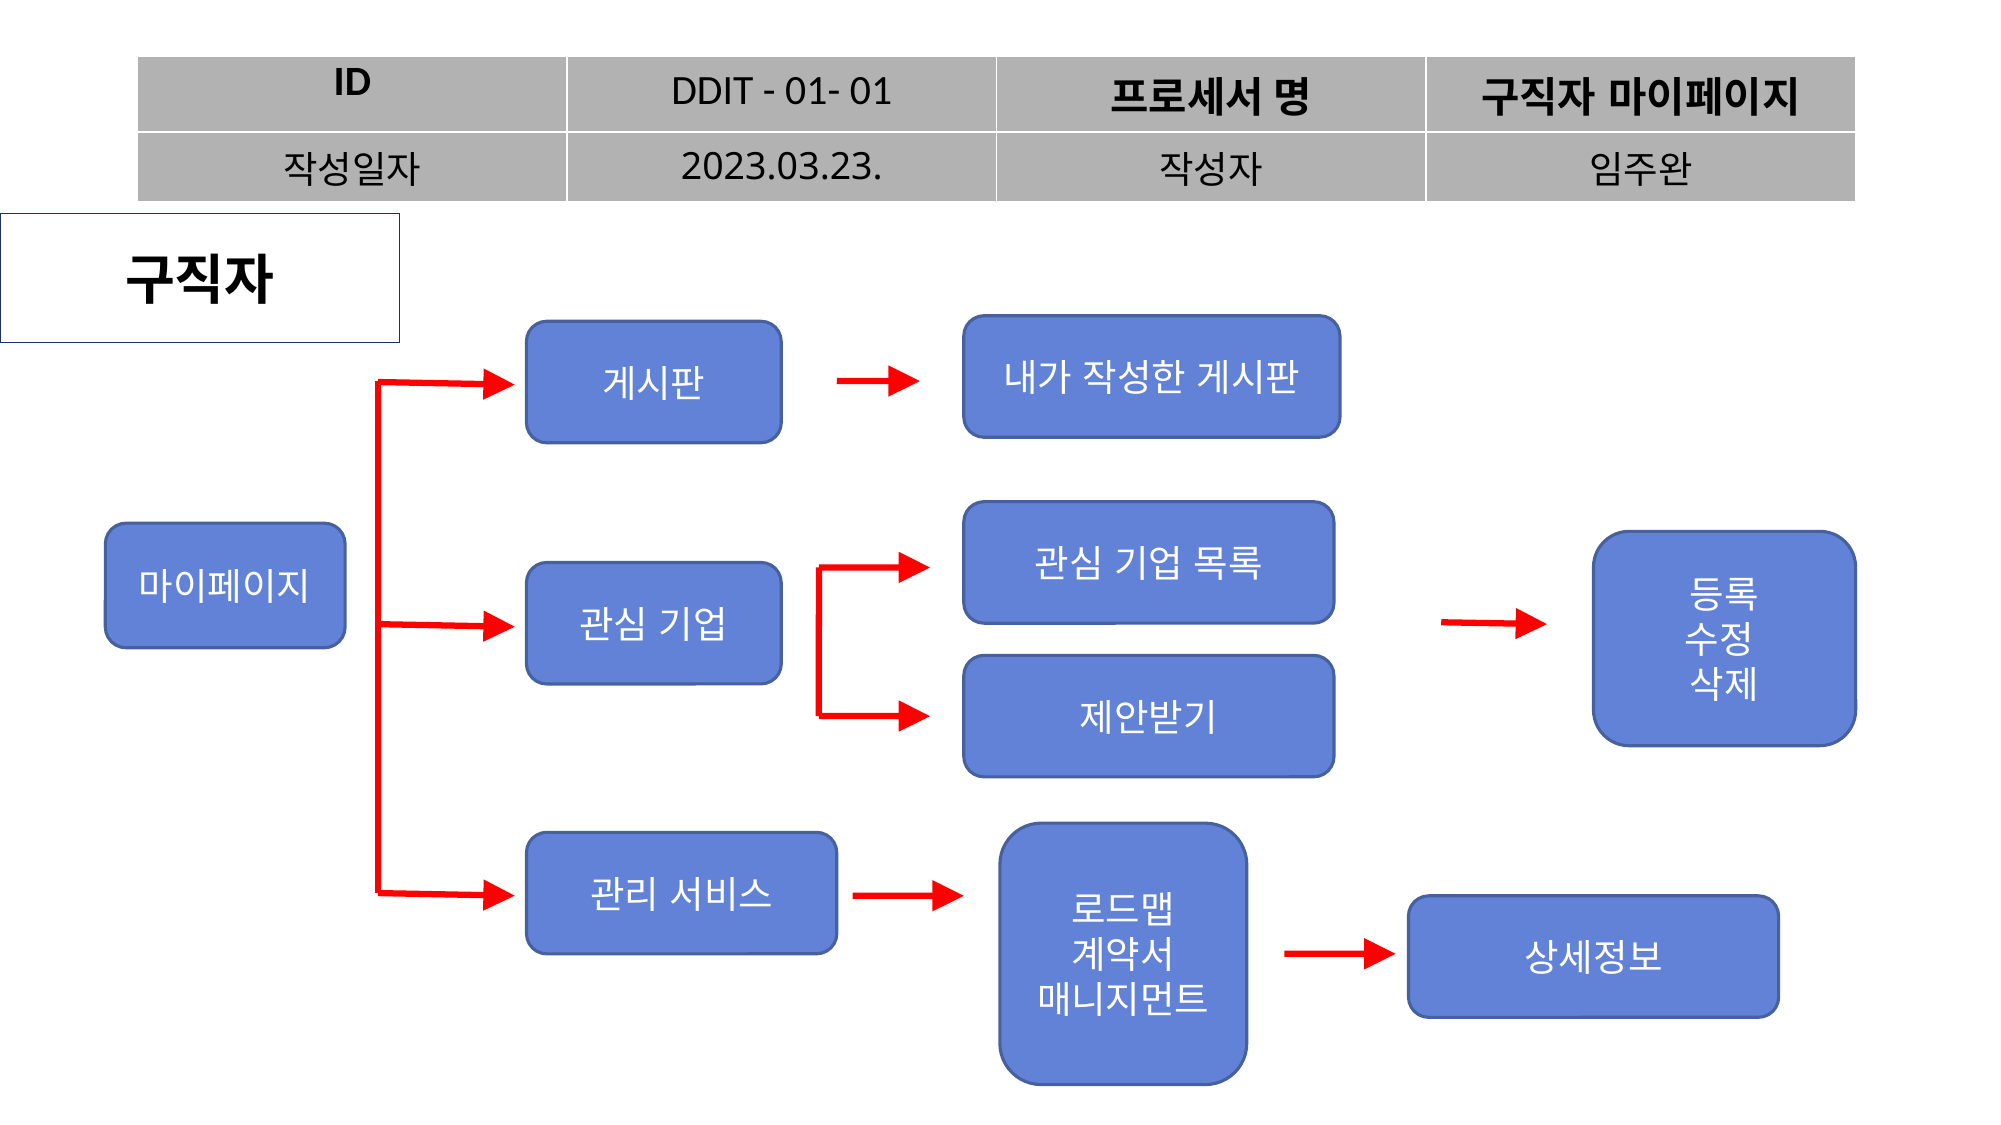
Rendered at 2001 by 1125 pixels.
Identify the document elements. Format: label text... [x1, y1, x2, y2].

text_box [1440, 621, 1548, 625]
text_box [377, 623, 516, 628]
text_box 게시판 [524, 319, 783, 445]
text_box 로드맵 계약서 매니지먼트 [998, 821, 1249, 1087]
table_cell 2023.03.23. [568, 133, 996, 201]
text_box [377, 381, 516, 386]
text_box 상세정보 [1406, 894, 1781, 1019]
table_header ID [138, 57, 566, 131]
table_header DDIT - 01- 01 [568, 57, 996, 131]
table_cell 임주완 [1427, 133, 1855, 201]
text_box 구직자 [0, 213, 400, 343]
table_cell 작성자 [997, 133, 1425, 201]
text_box 마이페이지 [103, 521, 347, 650]
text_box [377, 892, 516, 897]
text_box 관리 서비스 [524, 830, 839, 956]
table_cell 작성일자 [138, 133, 566, 201]
text_box 관심 기업 목록 [962, 500, 1336, 625]
text_box 등록 수정 삭제 [1591, 529, 1858, 748]
text_box 제안받기 [962, 653, 1336, 779]
text_box 내가 작성한 게시판 [962, 314, 1342, 439]
table_header 프로세서 명 [997, 57, 1425, 131]
table_header 구직자 마이페이지 [1427, 57, 1855, 131]
text_box 관심 기업 [524, 560, 783, 686]
